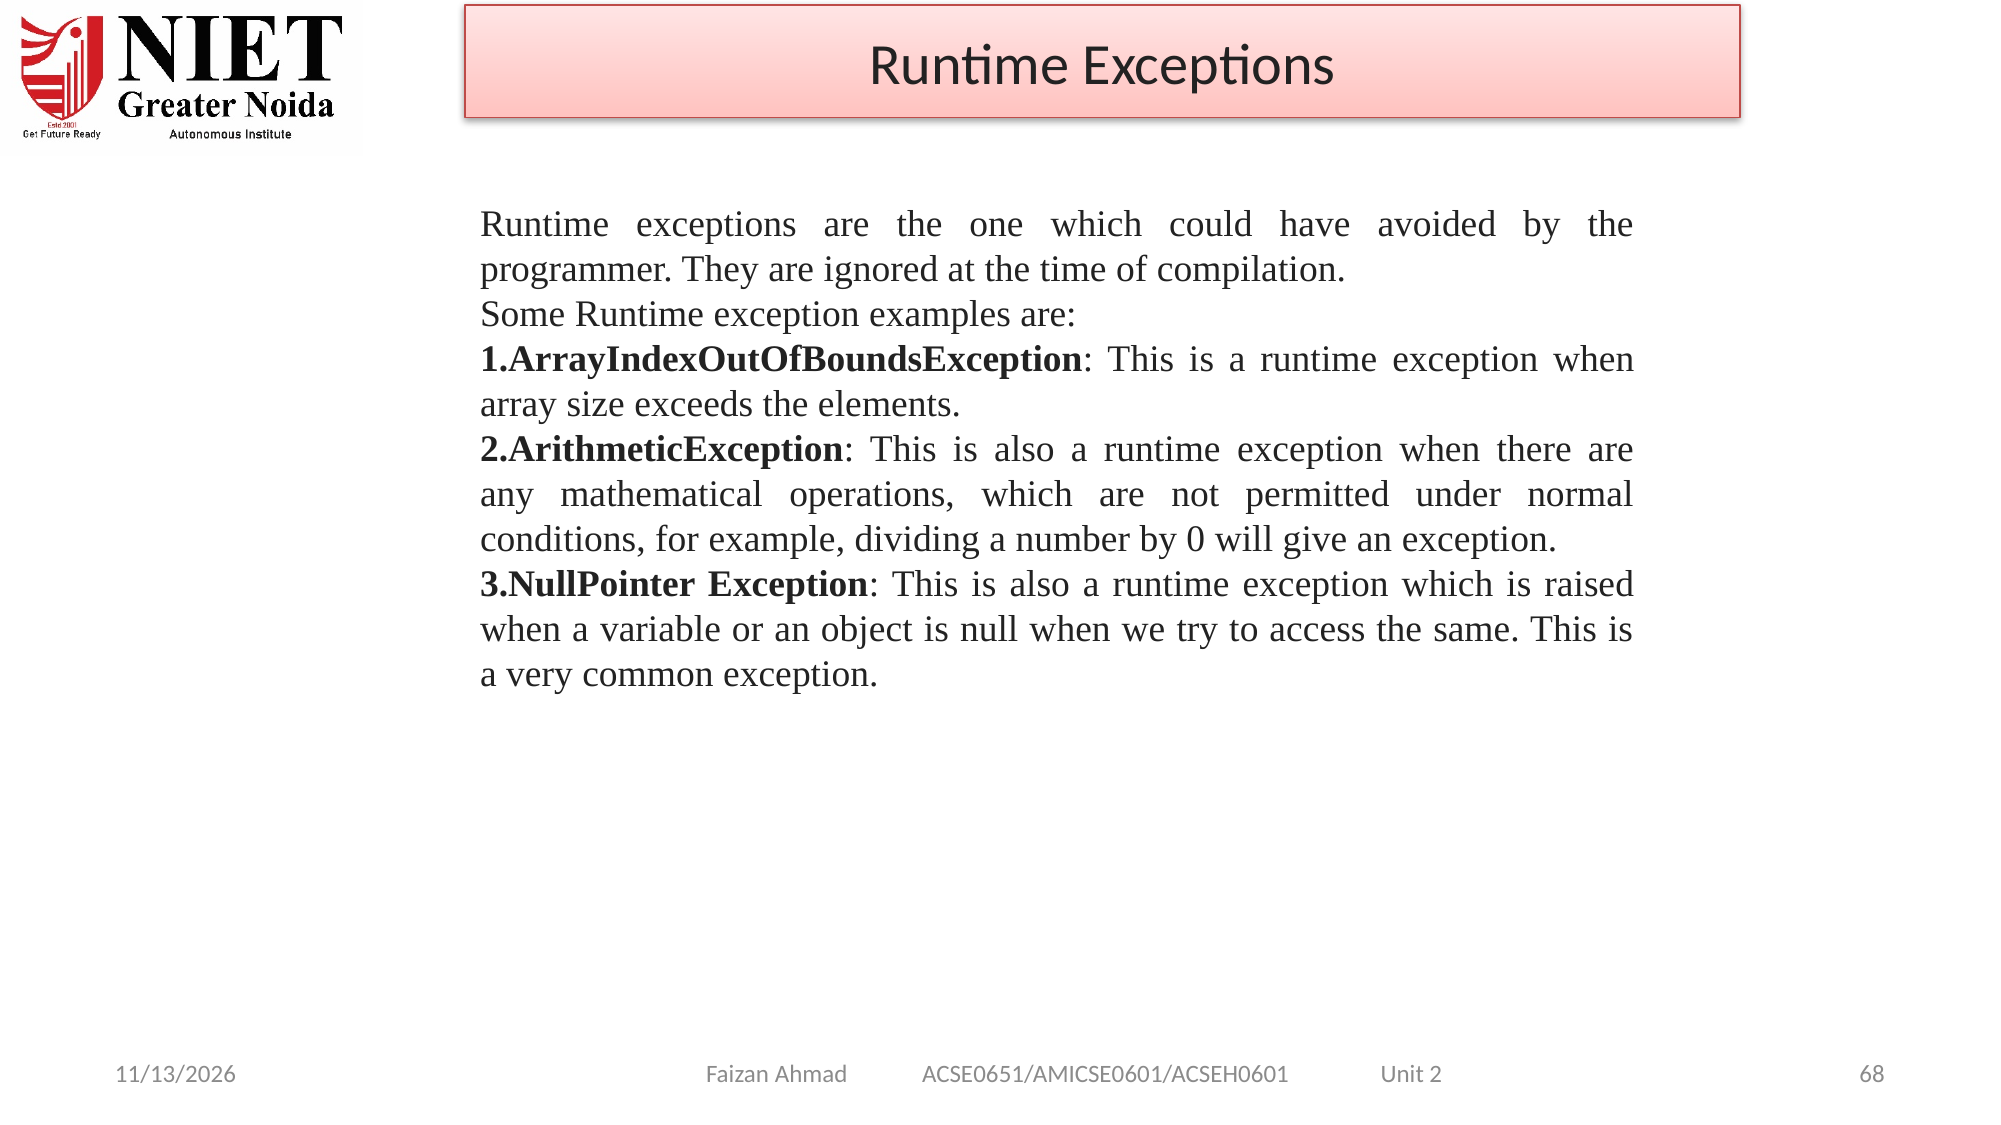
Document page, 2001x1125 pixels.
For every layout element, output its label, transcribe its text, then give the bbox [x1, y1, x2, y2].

picture [0, 0, 363, 156]
slide_number 68 [1433, 1042, 1900, 1103]
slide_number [99, 1042, 567, 1103]
footer Faizan Ahmad ACSE0651/AMICSE0601/ACSEH0601 Unit 2 [662, 1042, 1433, 1103]
text_box Runtime Exceptions [464, 4, 1741, 118]
text_box Runtime exceptions are the one which could have avoided by the programmer. They are ignored at the time of compilation. Some Runtime exception examples are: ArrayIndexOutOfBoundsException: This is a runtime exception when array size exceeds the elements. ArithmeticException: This is also a runtime exception when there are any mathematical operations, which are not permitted under normal conditions, for example, dividing a number by 0 will give an exception. NullPointer Exception: This is also a runtime exception which is raised when a variable or an object is null when we try to access the same. This is a very common exception. [465, 191, 1650, 702]
